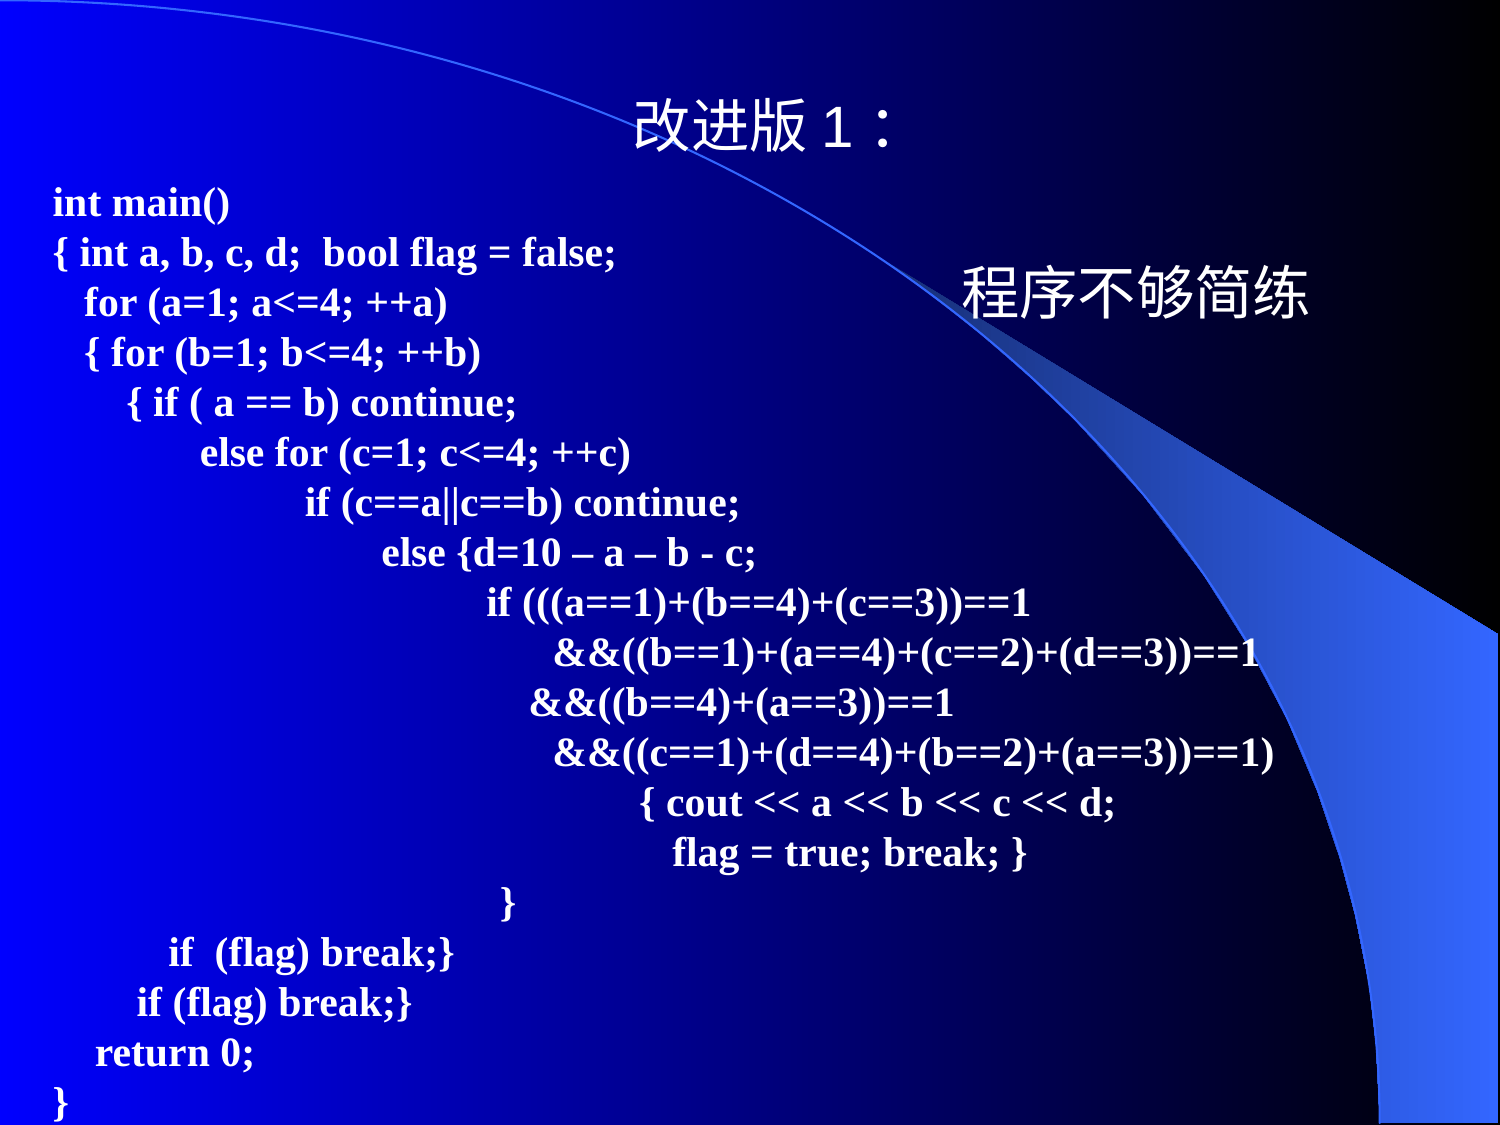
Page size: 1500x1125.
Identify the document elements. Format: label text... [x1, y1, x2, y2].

text_box 程序不够简练 [946, 248, 1414, 334]
text_box int main() { int a, b, c, d; bool flag = false; for (a=1; a<=4; ++a) { for (b=1; b<=4; ++b) { if ( a == b) continue; else for (c=1; c<=4; ++c) if (c==a||c==b) continue; else {d=10 – a – b - c; if (((a==1)+(b==4)+(c==3))==1 &&((b==1)+(a==4)+(c==2)+(d==3))==1 &&((b==4)+(a==3))==1 &&((c==1)+(d==4)+(b==2)+(a==3))==1) { cout << a << b << c << d; flag = true; break; } } if (flag) break;} if (flag) break;} return 0; } [37, 166, 1476, 1125]
text_box 改进版1： [618, 81, 1320, 167]
